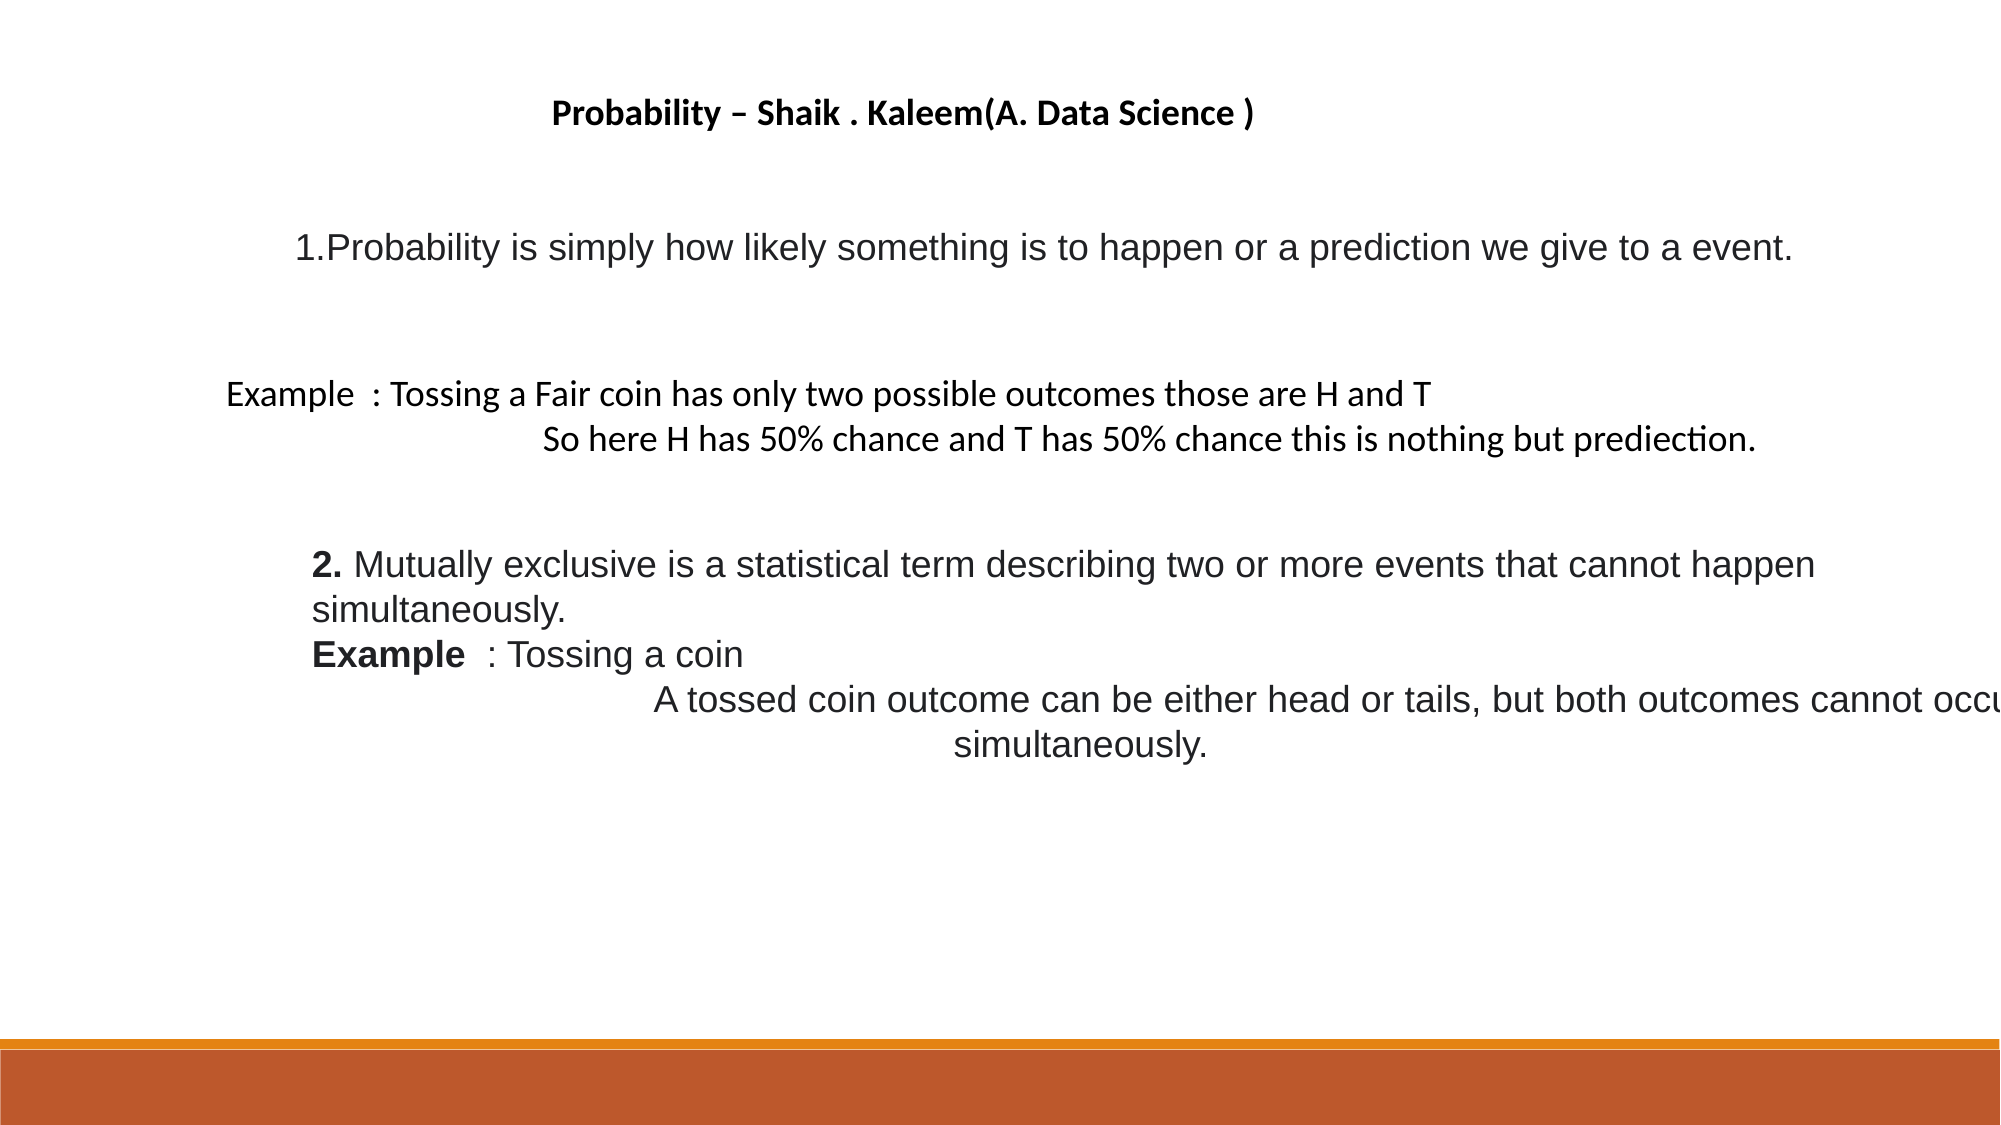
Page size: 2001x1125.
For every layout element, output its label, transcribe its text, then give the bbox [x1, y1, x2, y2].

text_box Probability – Shaik . Kaleem(A. Data Science ) [537, 80, 1272, 140]
text_box 1.Probability is simply how likely something is to happen or a prediction we give to a event. [280, 215, 1810, 276]
text_box 2. Mutually exclusive is a statistical term describing two or more events that cannot happen simultaneously. Example : Tossing a coin A tossed coin outcome can be either head or tails, but both outcomes cannot occur simultaneously. [297, 532, 2000, 862]
text_box Example : Tossing a Fair coin has only two possible outcomes those are H and T So here H has 50% chance and T has 50% chance this is nothing but prediection. [211, 361, 1774, 466]
